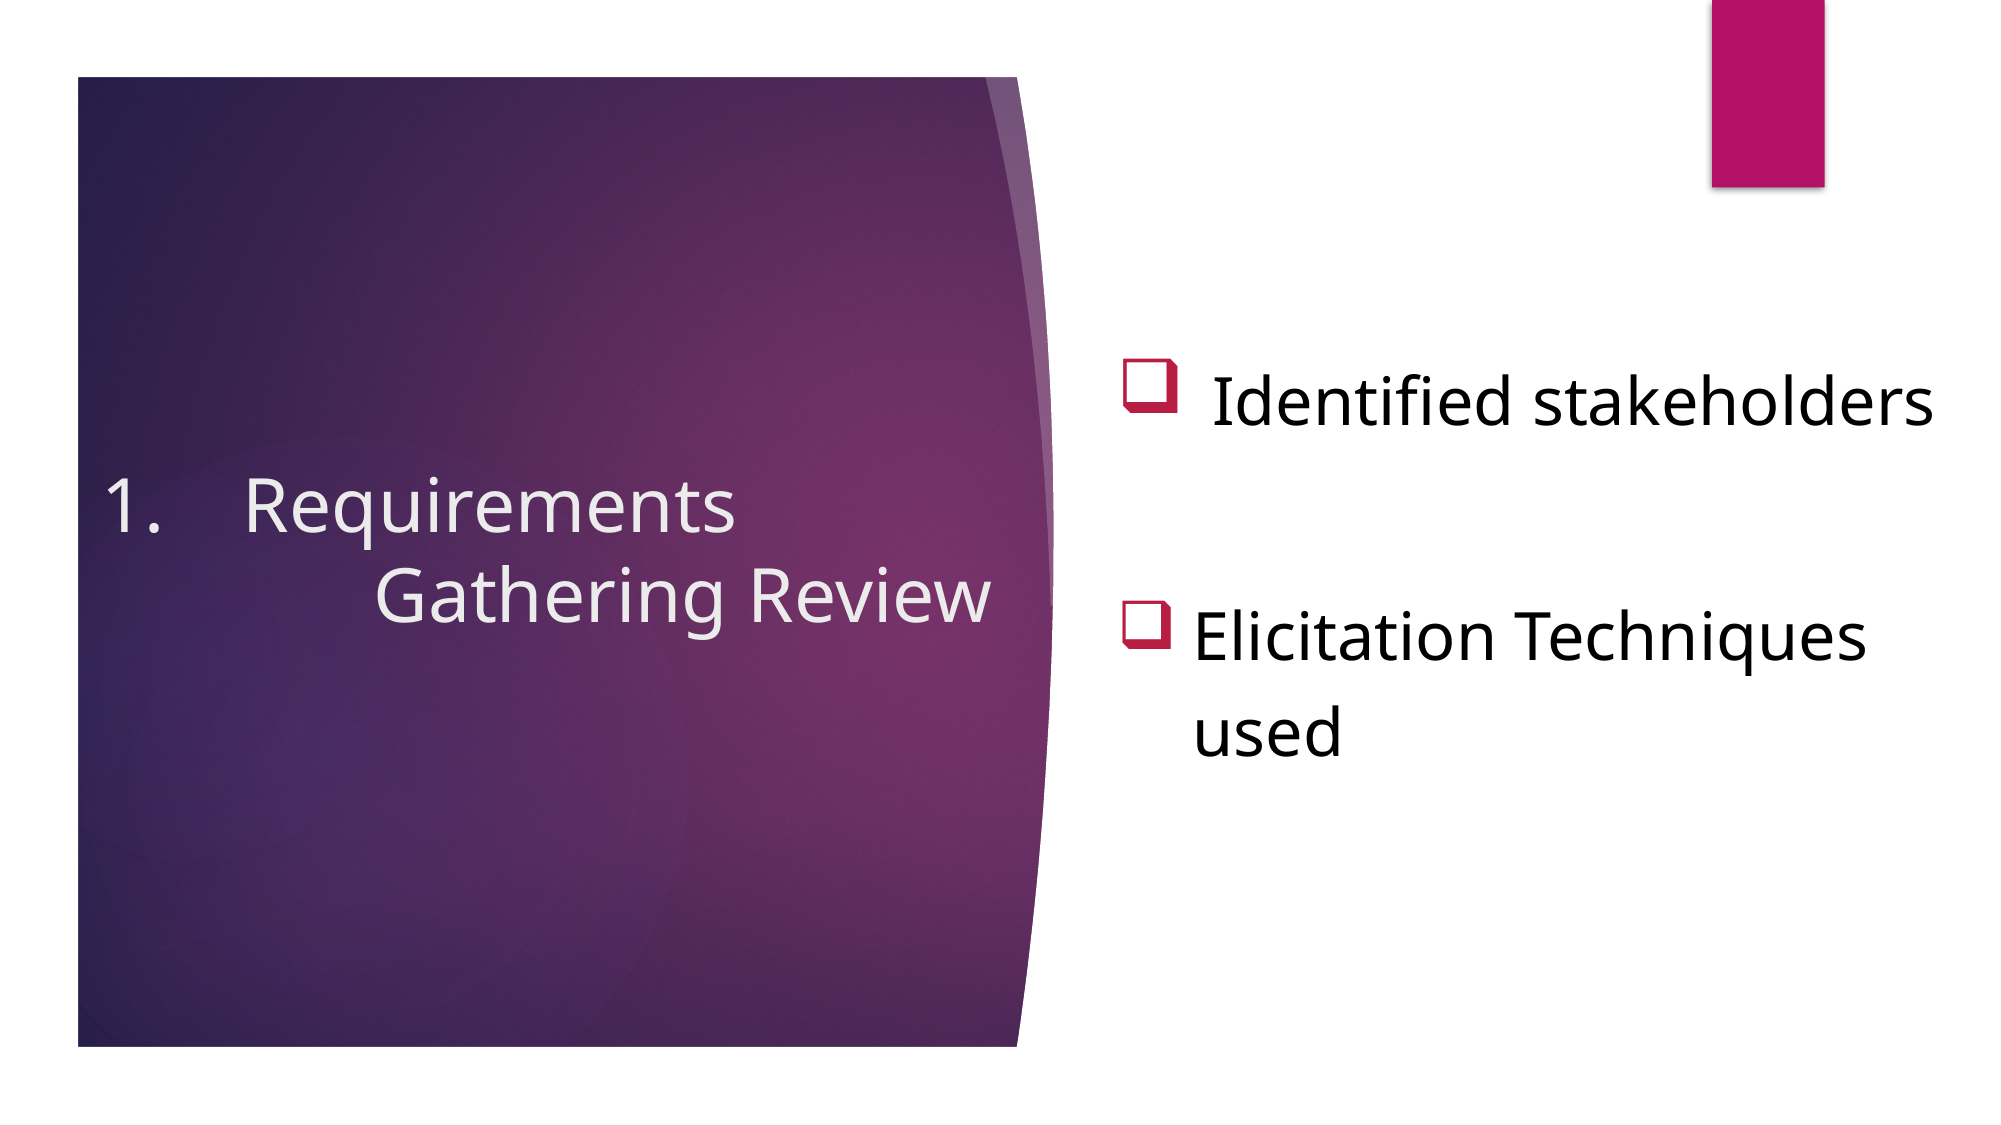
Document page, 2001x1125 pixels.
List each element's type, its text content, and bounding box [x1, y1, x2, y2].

text_box Identified stakeholders Elicitation Techniques used [1101, 370, 2000, 884]
title Requirements Gathering Review [55, 306, 1020, 789]
